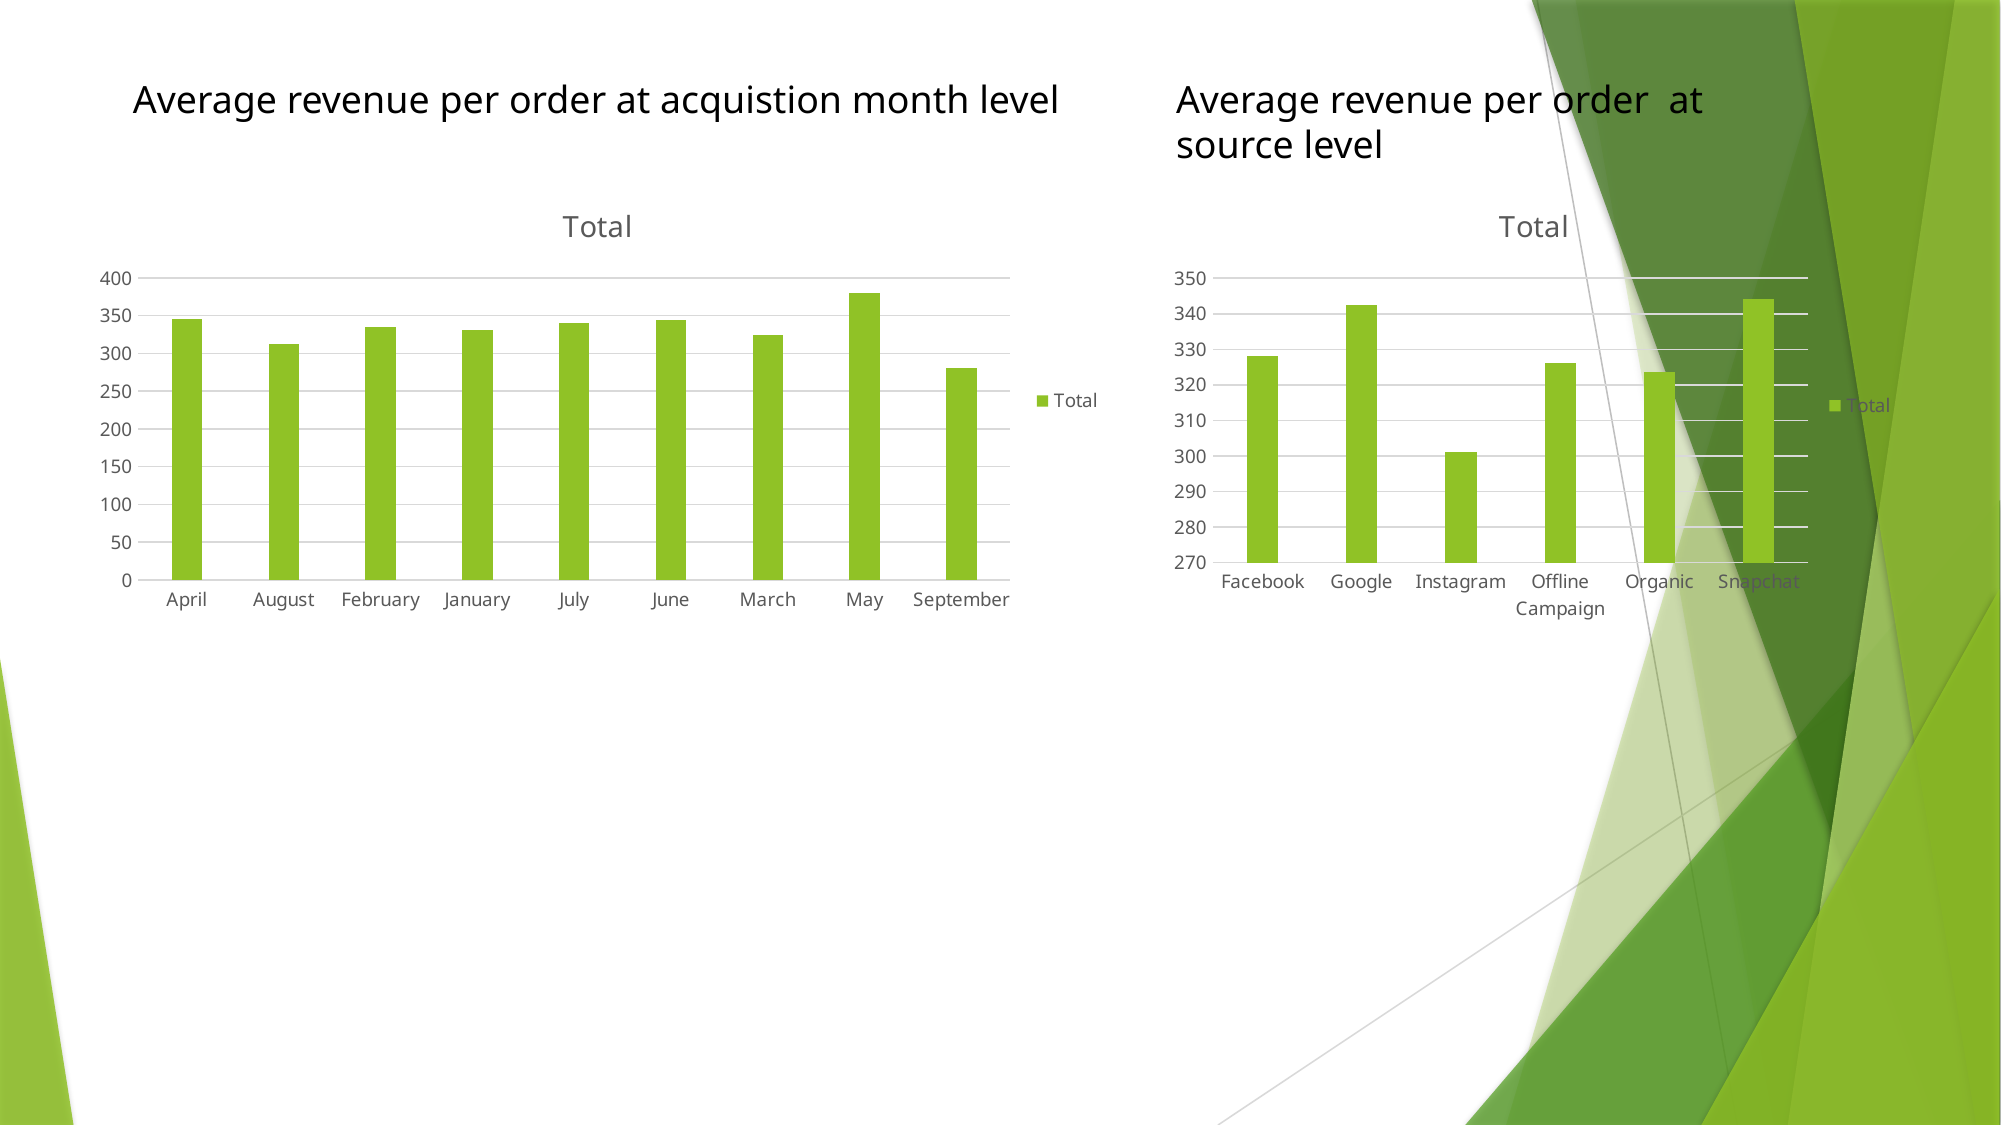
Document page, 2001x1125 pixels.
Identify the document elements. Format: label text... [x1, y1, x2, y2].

chart [78, 180, 1117, 622]
chart [1158, 180, 1910, 632]
text_box Average revenue per order at source level [1161, 68, 1803, 173]
text_box Average revenue per order at acquistion month level [118, 68, 1116, 128]
